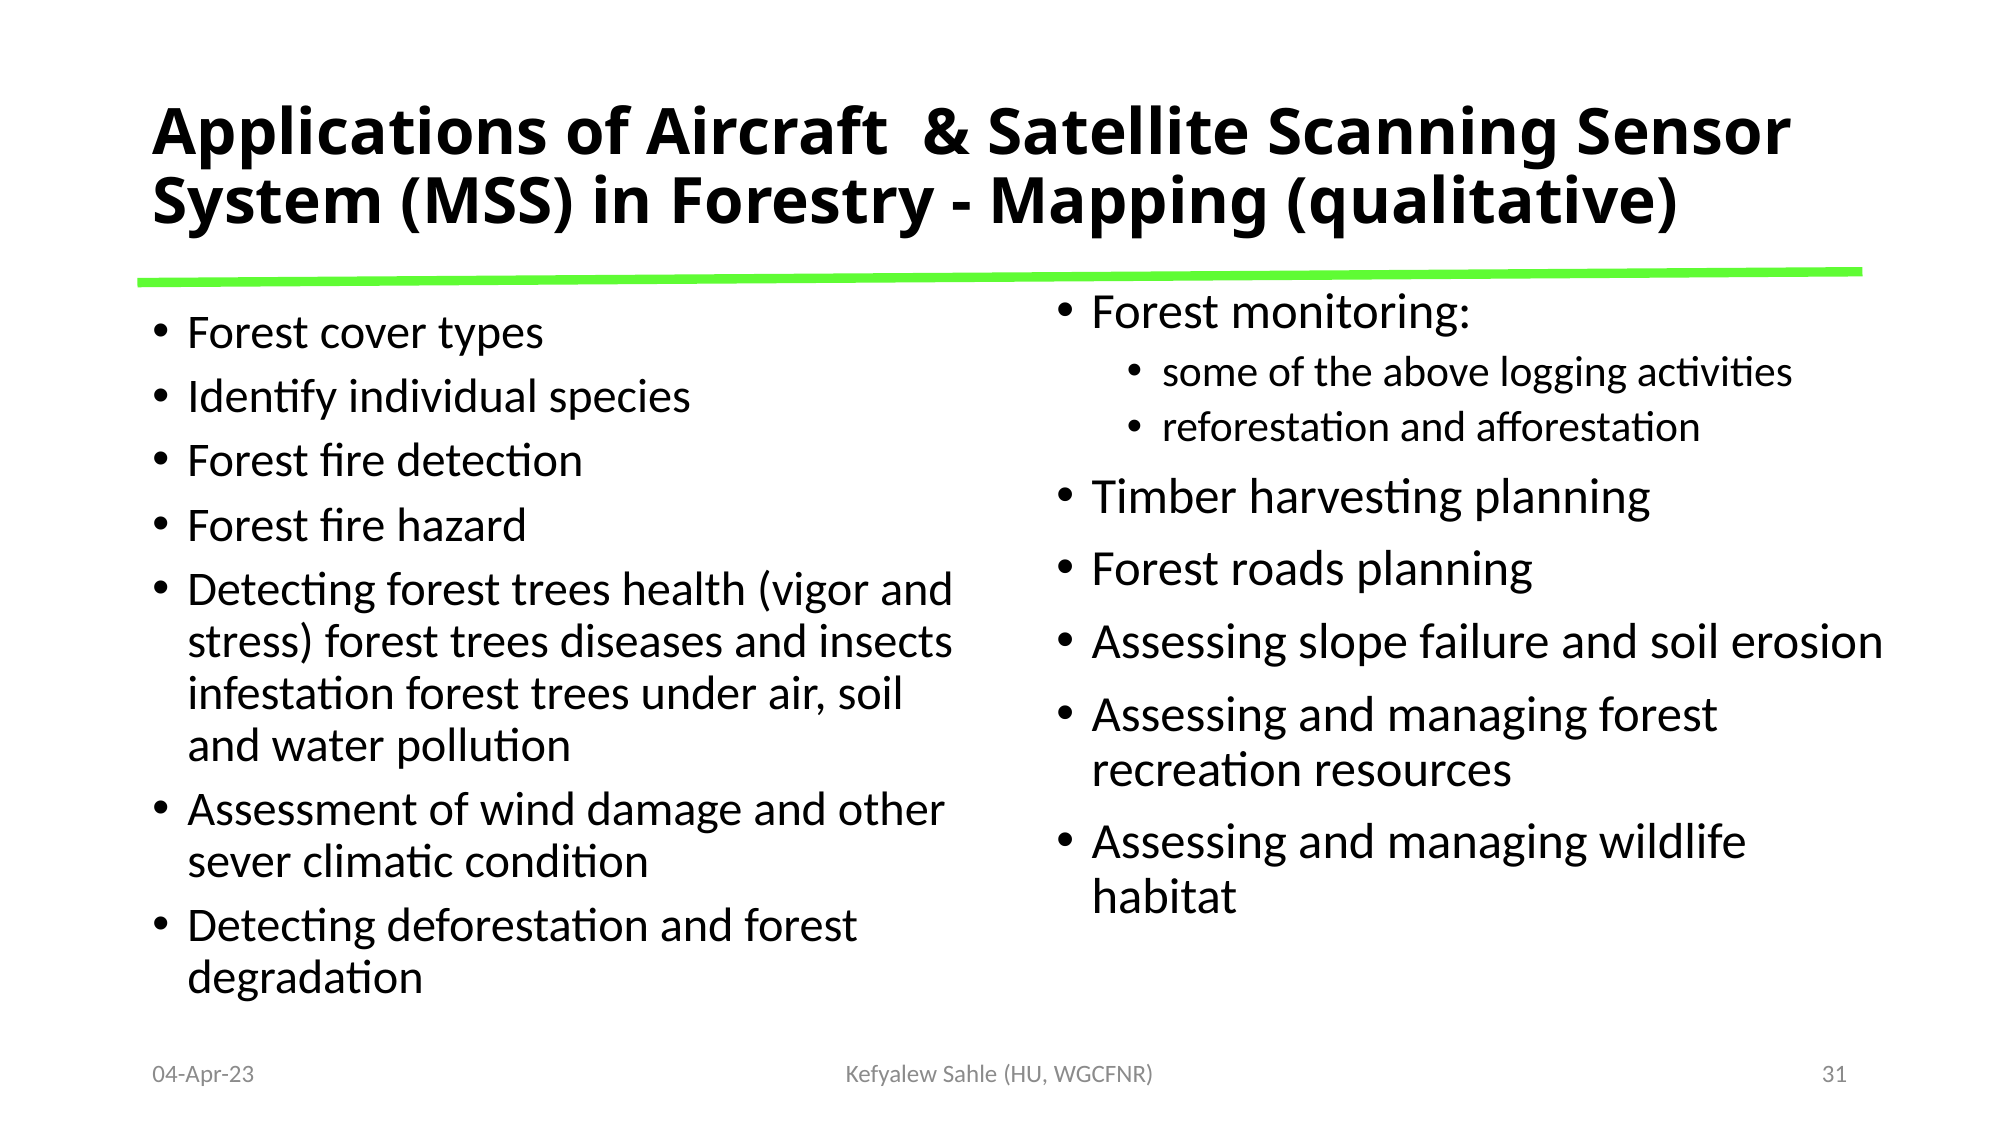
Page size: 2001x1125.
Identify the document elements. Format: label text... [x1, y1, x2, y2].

footer Kefyalew Sahle (HU, WGCFNR) [662, 1042, 1338, 1103]
slide_number 31 [1412, 1042, 1863, 1103]
text_box Forest monitoring: some of the above logging activities reforestation and afforestation Timber harvesting planning Forest roads planning Assessing slope failure and soil erosion Assessing and managing forest recreation resources Assessing and managing wildlife habitat [1041, 277, 1903, 992]
slide_number 04-Apr-23 [137, 1042, 588, 1103]
title Applications of Aircraft & Satellite Scanning Sensor System (MSS) in Forestry - Mapping (qualitative) [137, 59, 1863, 278]
list Forest cover types Identify individual species Forest fire detection Forest fire hazard Detecting forest trees health (vigor and stress) forest trees diseases and insects infestation forest trees under air, soil and water pollution Assessment of wind damage and other sever climatic condition Detecting deforestation and forest degradation [137, 299, 999, 1014]
